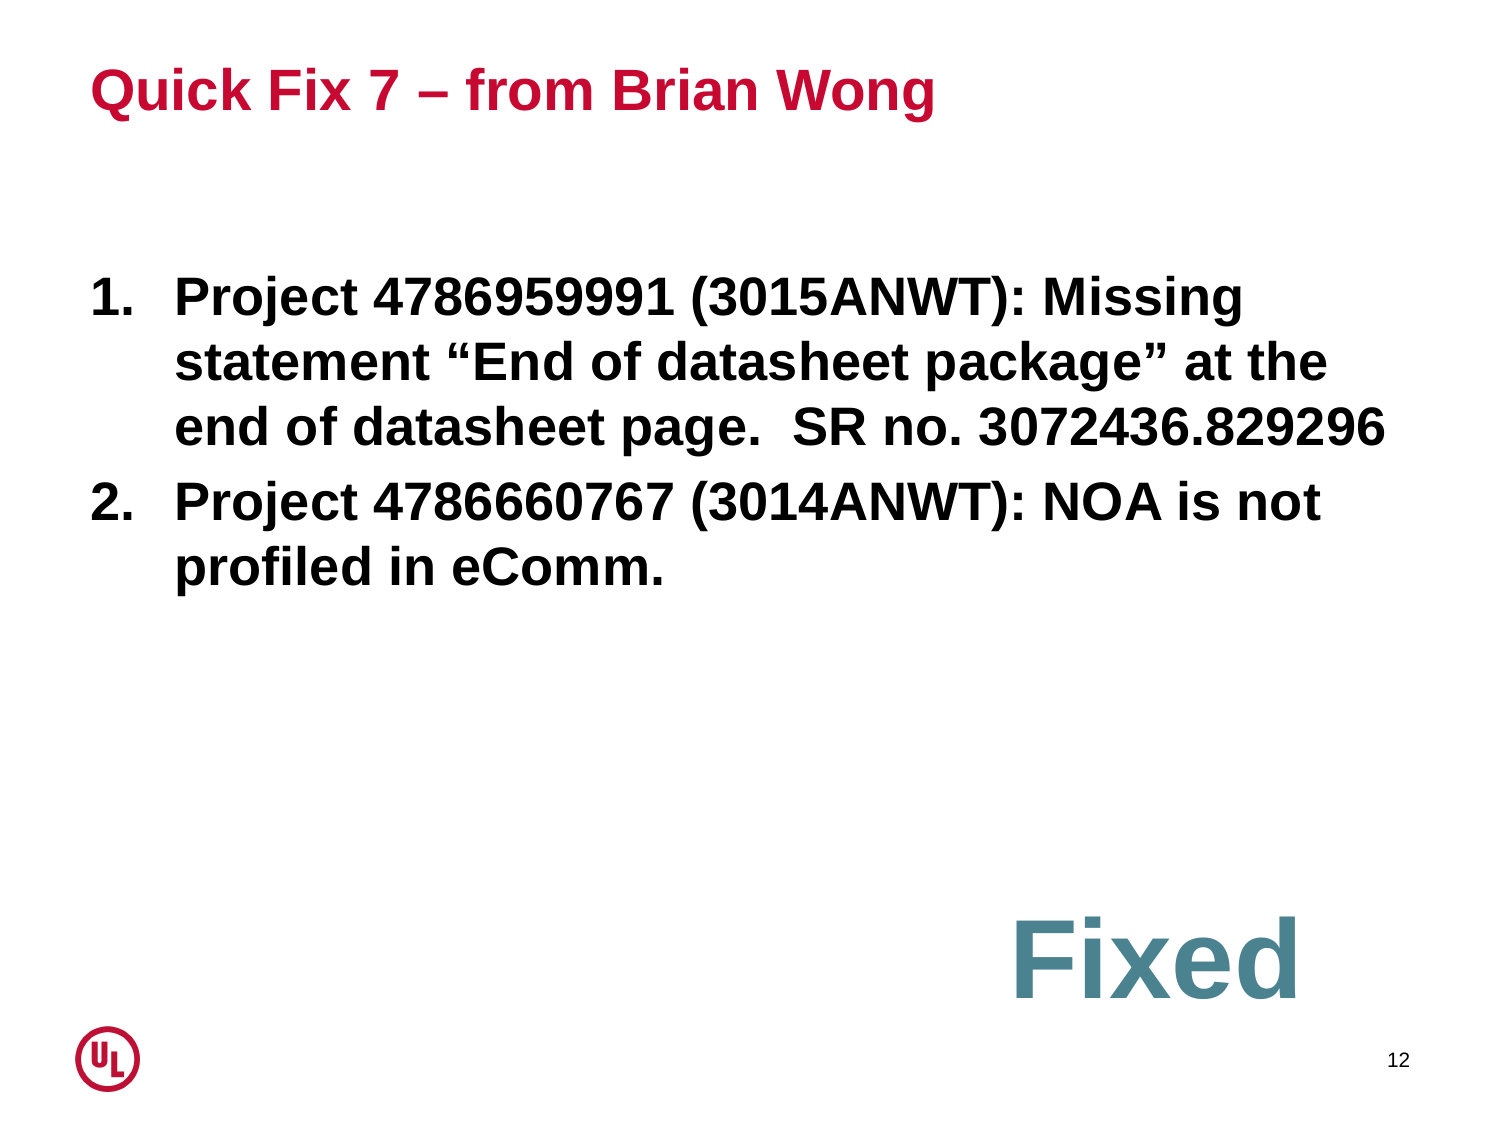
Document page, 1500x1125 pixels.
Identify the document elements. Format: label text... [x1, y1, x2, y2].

list Project 4786959991 (3015ANWT): Missing statement “End of datasheet package” at the end of datasheet page. SR no. 3072436.829296 Project 4786660767 (3014ANWT): NOA is not profiled in eComm. [75, 253, 1425, 1109]
text_box Fixed [994, 878, 1319, 1029]
title Quick Fix 7 – from Brian Wong [75, 45, 1425, 233]
